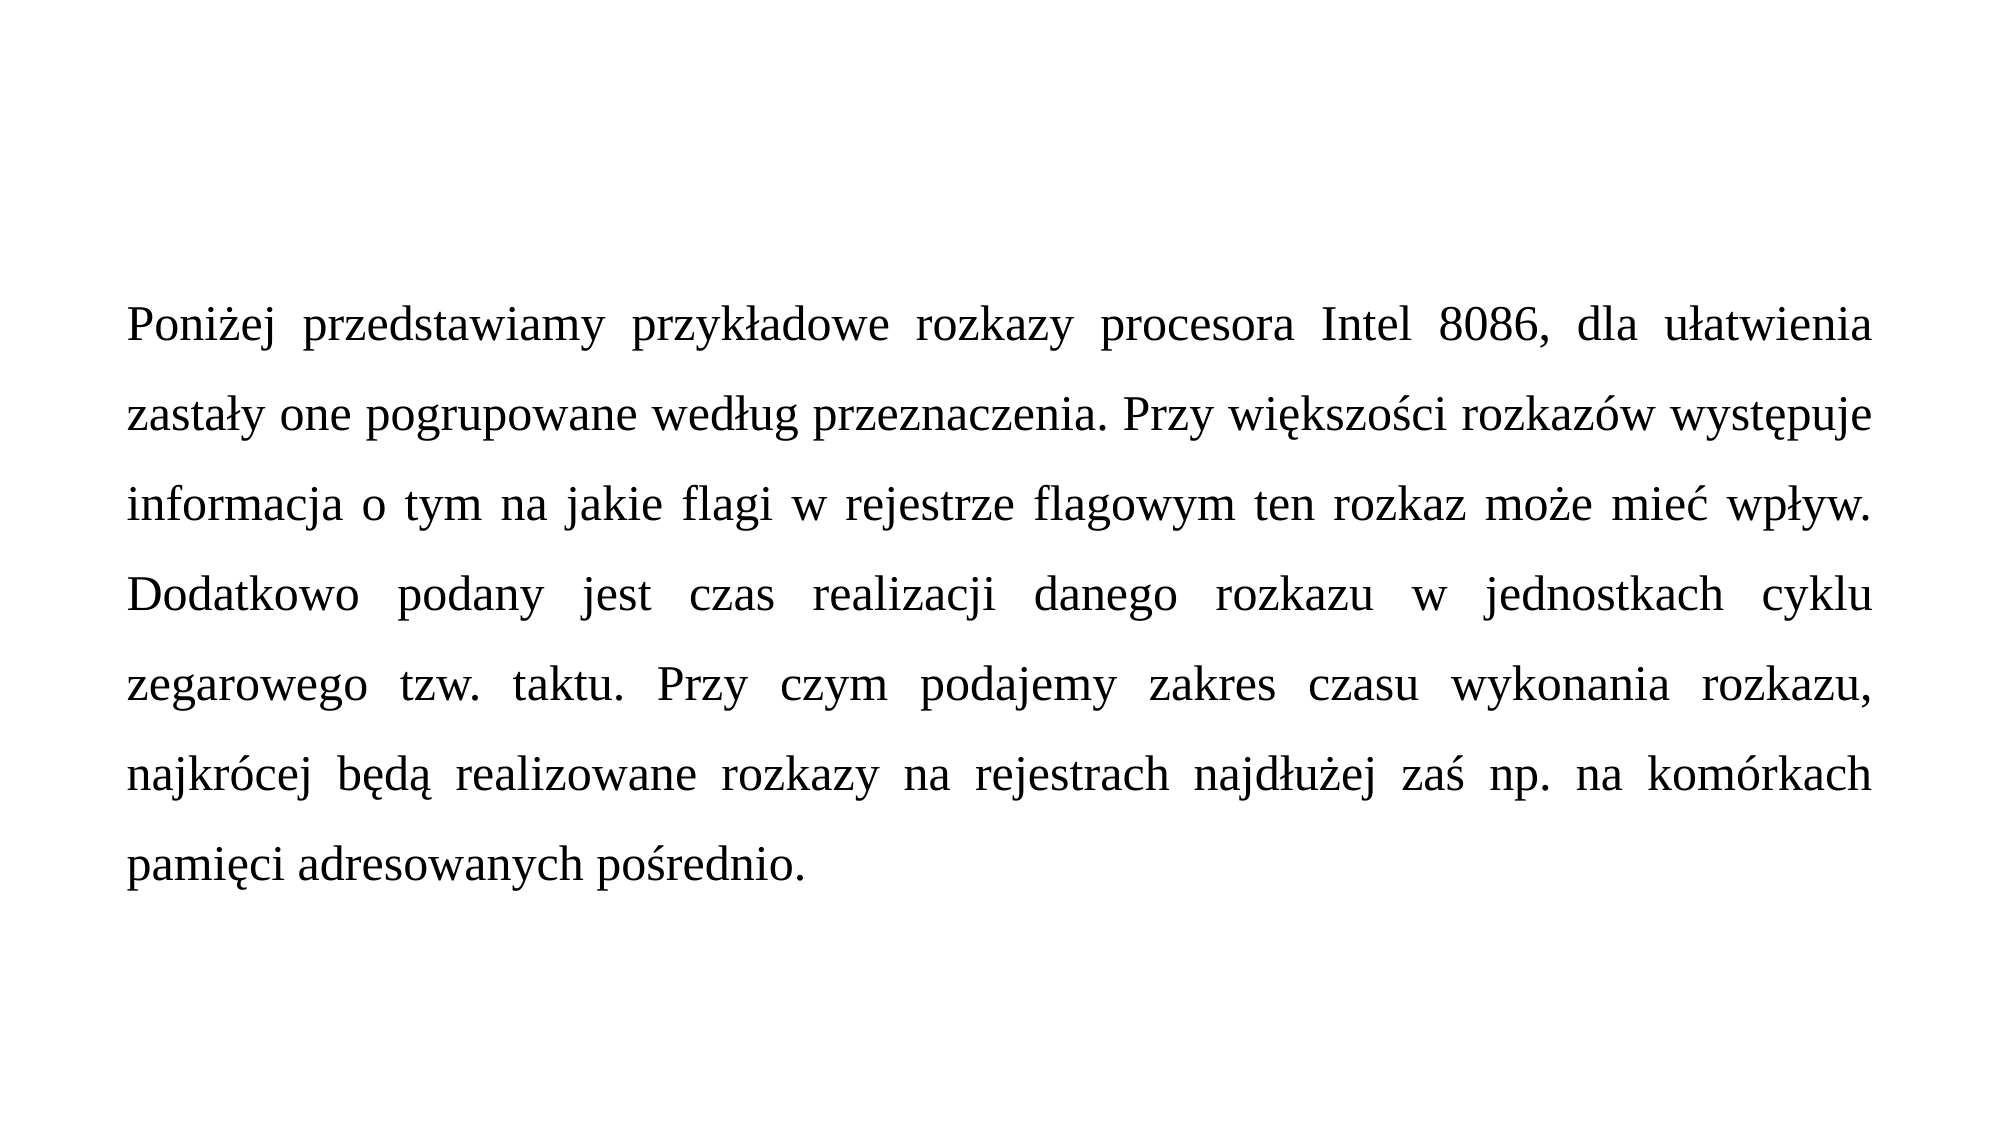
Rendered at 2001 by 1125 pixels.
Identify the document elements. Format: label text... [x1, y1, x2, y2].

text_box Poniżej przedstawiamy przykładowe rozkazy procesora Intel 8086, dla ułatwienia zastały one pogrupowane według przeznaczenia. Przy większości rozkazów występuje informacja o tym na jakie flagi w rejestrze flagowym ten rozkaz może mieć wpływ. Dodatkowo podany jest czas realizacji danego rozkazu w jednostkach cyklu zegarowego tzw. taktu. Przy czym podajemy zakres czasu wykonania rozkazu, najkrócej będą realizowane rozkazy na rejestrach najdłużej zaś np. na komórkach pamięci adresowanych pośrednio. [111, 253, 1889, 899]
